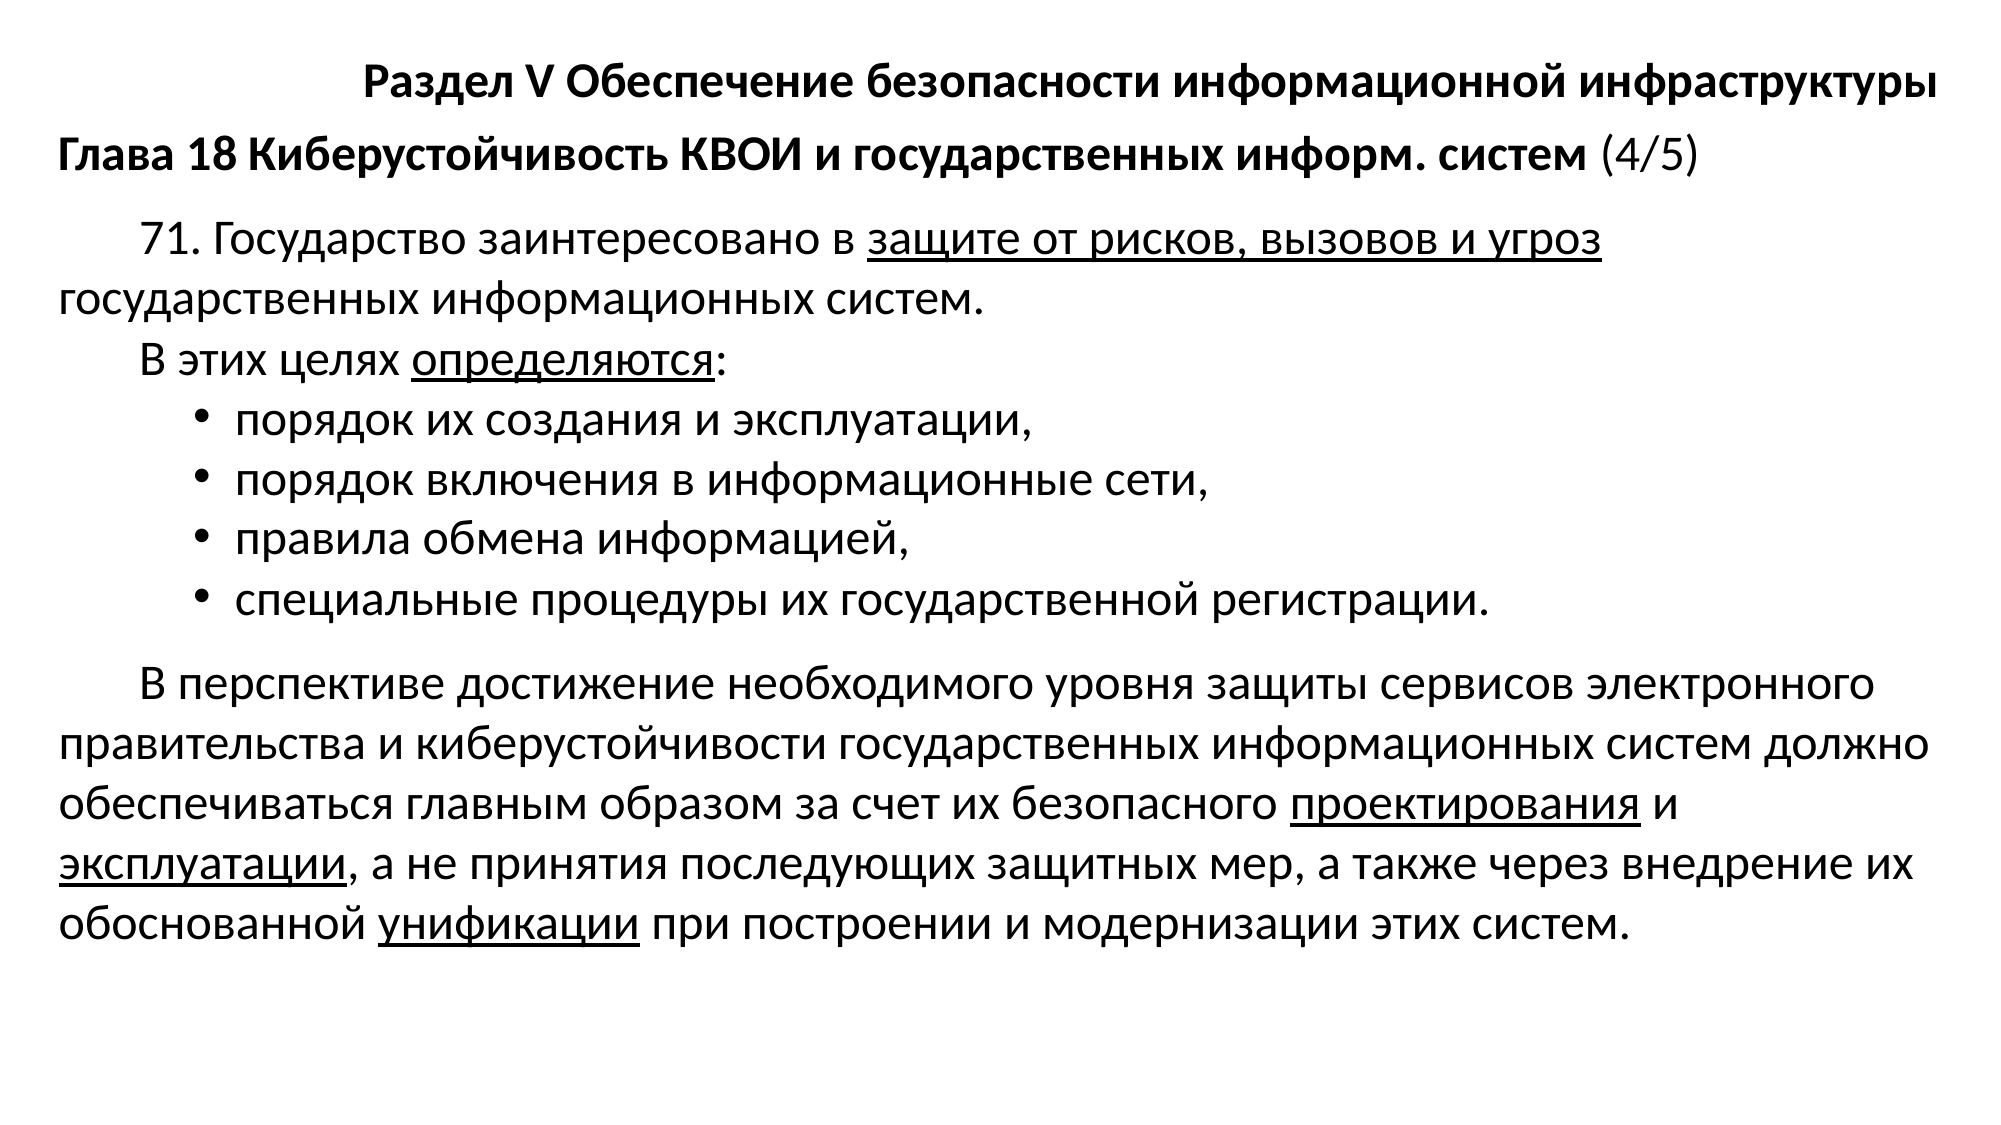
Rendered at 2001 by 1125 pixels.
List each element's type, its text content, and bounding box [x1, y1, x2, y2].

text_box Раздел V Обеспечение безопасности информационной инфраструктуры Глава 18 Киберустойчивость КВОИ и государственных информ. систем (4/5) 71. Государство заинтересовано в защите от рисков, вызовов и угроз государственных информационных систем. В этих целях определяются: порядок их создания и эксплуатации, порядок включения в информационные сети, правила обмена информацией, специальные процедуры их государственной регистрации. В перспективе достижение необходимого уровня защиты сервисов электронного правительства и киберустойчивости государственных информационных систем должно обеспечиваться главным образом за счет их безопасного проектирования и эксплуатации, а не принятия последующих защитных мер, а также через внедрение их обоснованной унификации при построении и модернизации этих систем. [43, 40, 1955, 958]
